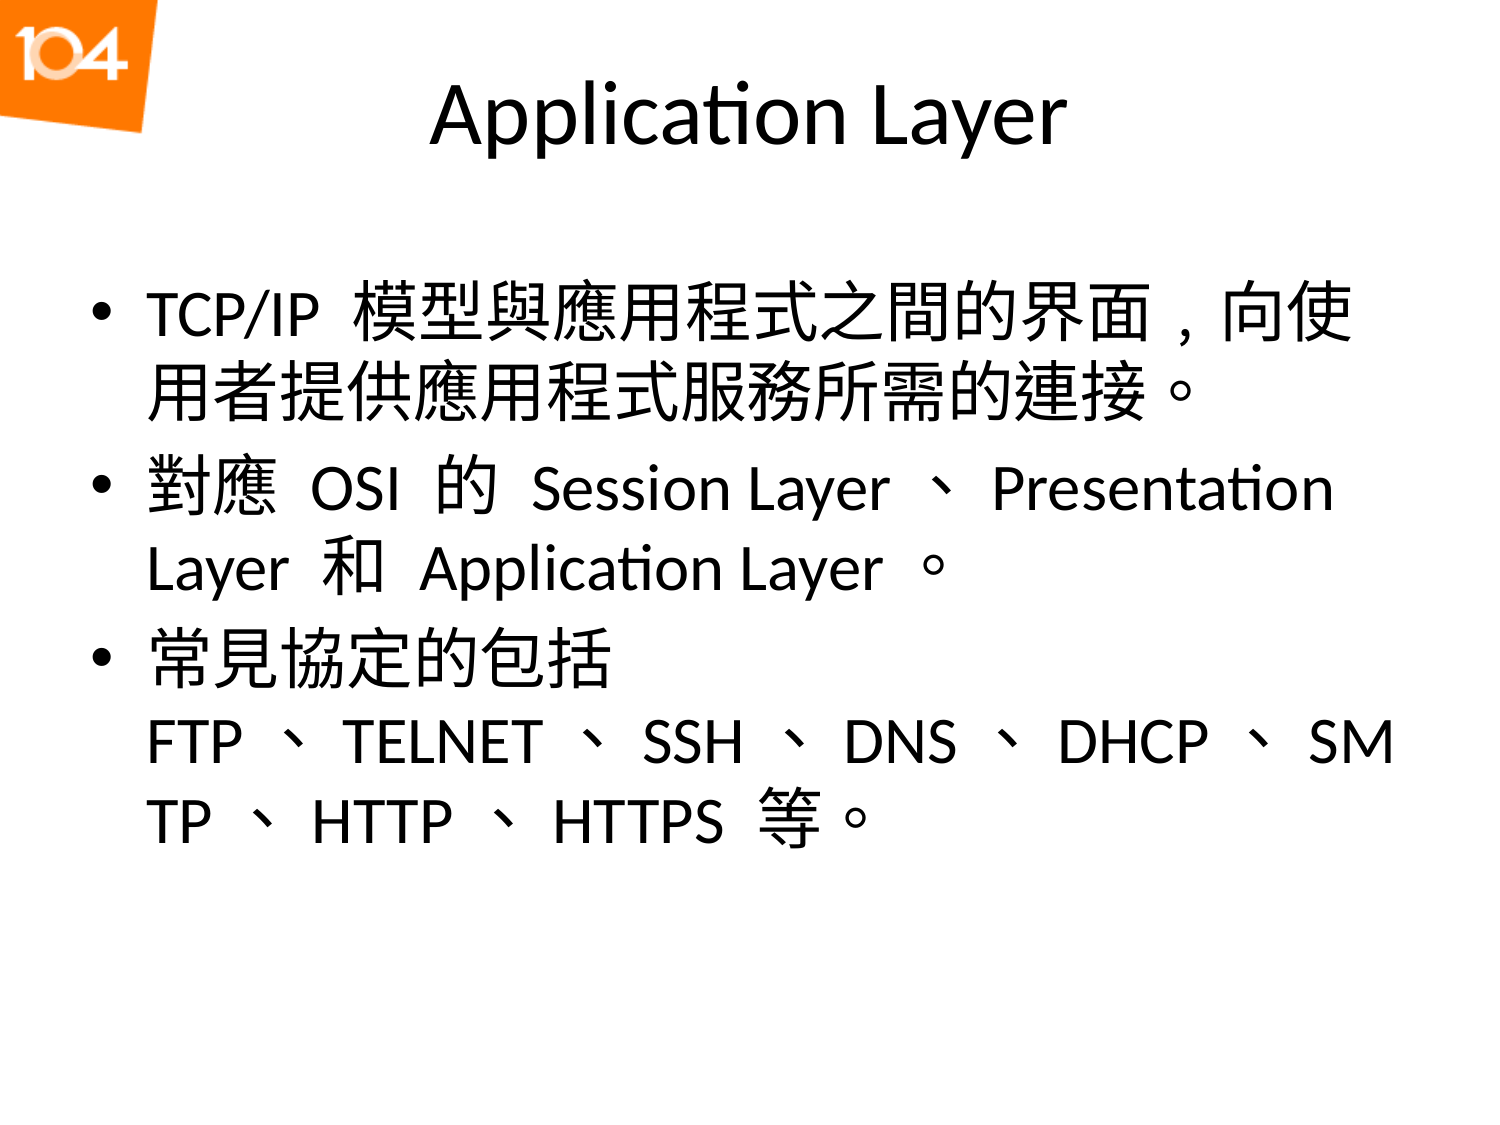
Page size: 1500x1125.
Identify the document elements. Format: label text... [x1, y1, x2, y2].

list TCP/IP 模型與應用程式之間的界面﹐向使用者提供應用程式服務所需的連接。 對應 OSI 的 Session Layer、Presentation Layer 和 Application Layer。 常見協定的包括 FTP、TELNET、SSH、DNS、DHCP、SMTP、HTTP、HTTPS 等。 [75, 262, 1425, 1005]
title Application Layer [75, 45, 1425, 233]
picture [0, 0, 1500, 1125]
